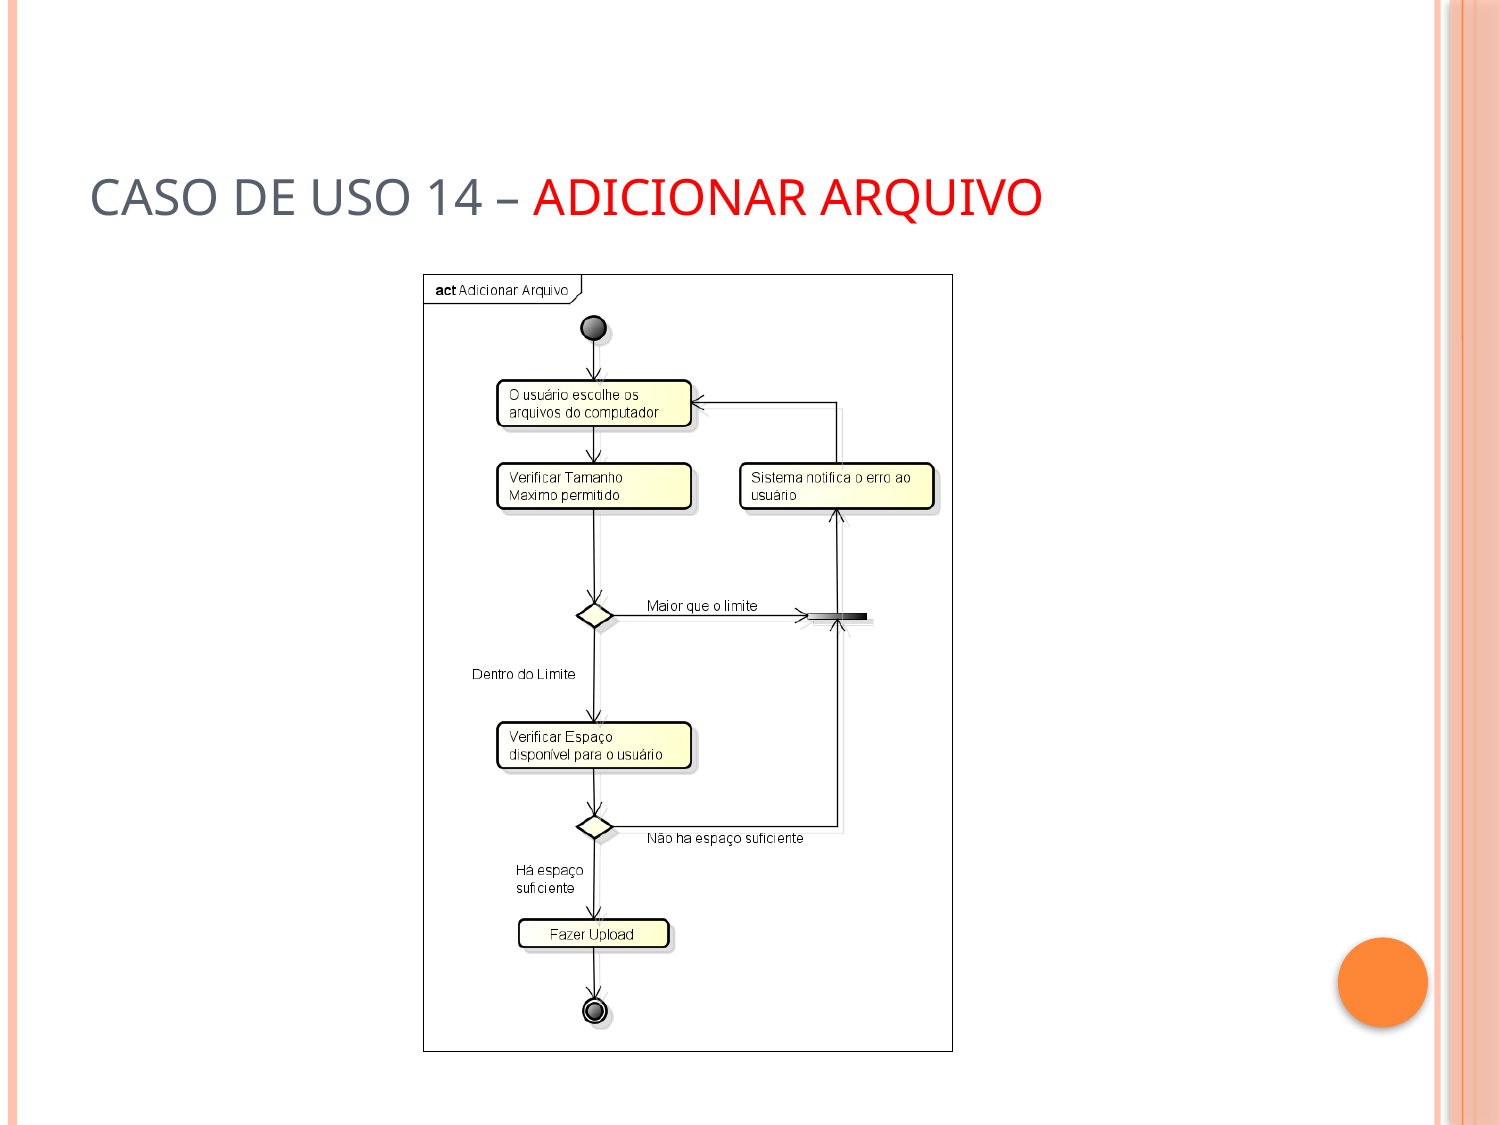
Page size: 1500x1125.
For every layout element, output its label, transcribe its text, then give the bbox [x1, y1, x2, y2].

title Caso de Uso 14 – Adicionar Arquivo [75, 45, 1300, 233]
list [410, 261, 964, 1063]
